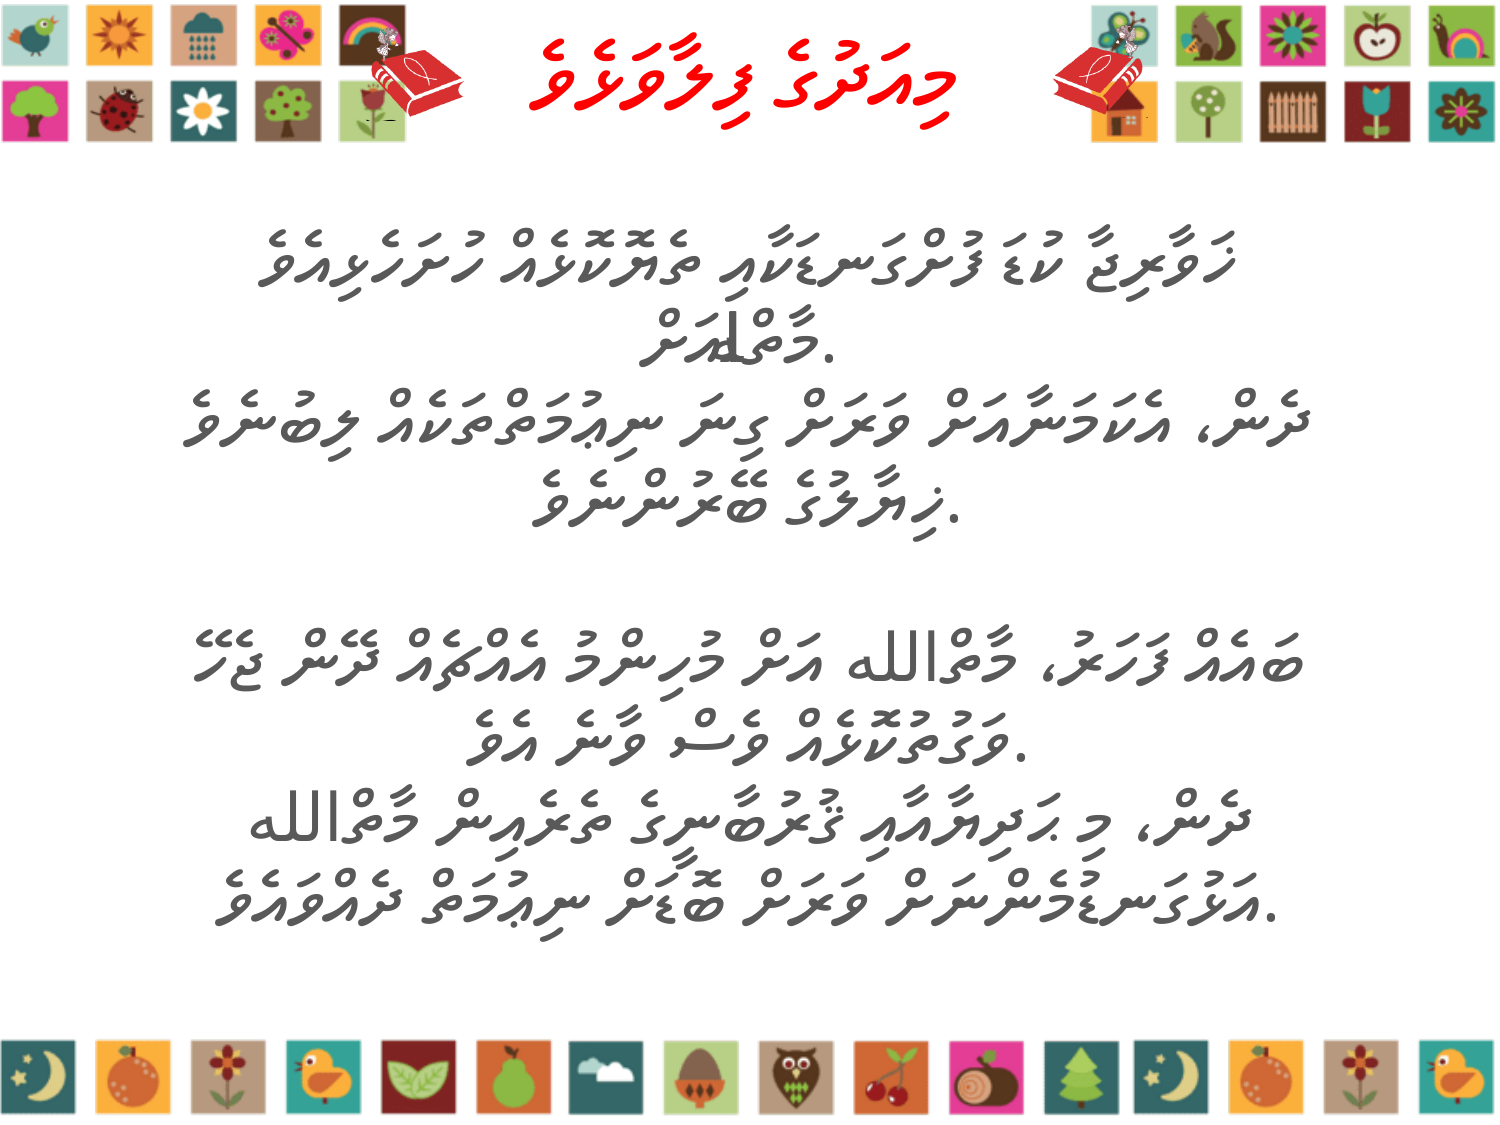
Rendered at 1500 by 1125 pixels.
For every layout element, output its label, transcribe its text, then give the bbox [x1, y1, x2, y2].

text_box ޚަވާރިޖާ ކުޑަ ފުށްގަނޑަކާއި ތެޔޮކޮޅެއް ހުށަހެޅިއެވެ މާތްالله އަށް. ދެން، އެކަމަނާއަށް ވަރަށް ގިނަ ނިޢުމަތްތަކެއް ލިބުނެވެ ޚިޔާލުގެ ބޭރުންނެވެ. ބައެއް ފަހަރު، މާތްالله އަށް މުހިންމު އެއްޗެއް ދޭން ޖެހޭ ވަގުތުކޮޅެއް ވެސް ވާނެ އެވެ. ދެން، މި ޙަދިޔާއާއި ޤުރުބާނީގެ ތެރެއިން މާތްالله އަޅުގަނޑުމެންނަށް ވަރަށް ބޮޑަށް ނިޢުމަތް ދެއްވައެވެ. [76, 208, 1424, 943]
text_box މިއަދުގެ ފިލާވަޅެވެ [495, 13, 1077, 129]
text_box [0, 1028, 1500, 1118]
picture [0, 3, 496, 150]
picture [1021, 3, 1500, 150]
